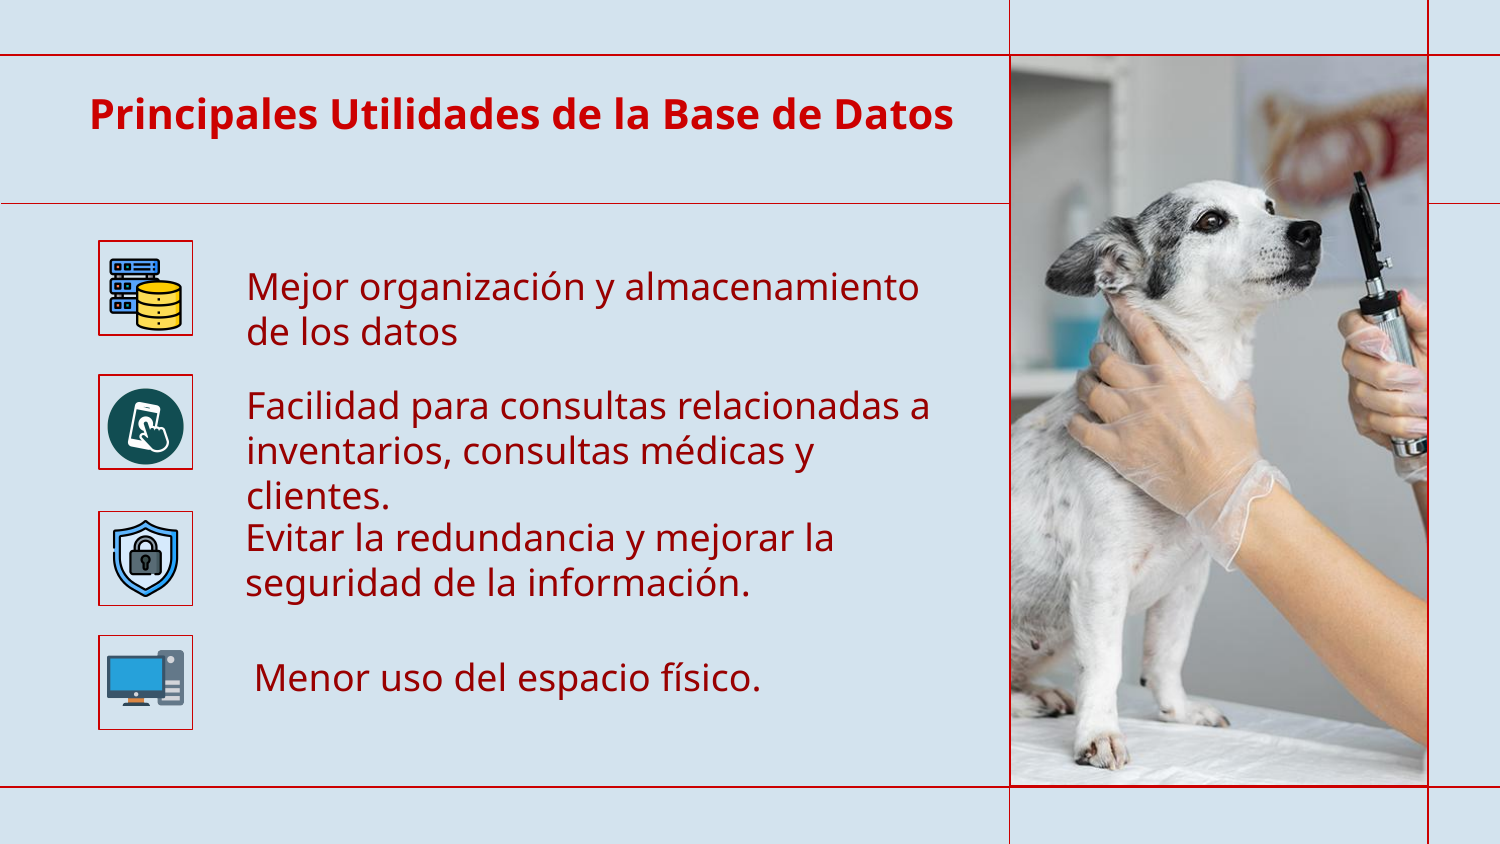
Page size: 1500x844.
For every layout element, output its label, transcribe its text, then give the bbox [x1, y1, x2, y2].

picture [1010, 55, 1428, 786]
text_box Evitar la redundancia y mejorar la seguridad de la información. [230, 499, 956, 606]
text_box [98, 375, 193, 469]
picture [107, 520, 184, 597]
text_box Mejor organización y almacenamiento de los datos [230, 247, 956, 342]
text_box Facilidad para consultas relacionadas a inventarios, consultas médicas y clientes. [230, 367, 956, 466]
text_box [98, 241, 193, 336]
picture [107, 388, 184, 465]
title Principales Utilidades de la Base de Datos [73, 72, 1003, 167]
picture [107, 256, 184, 333]
text_box Menor uso del espacio físico. [238, 638, 964, 733]
text_box [98, 635, 193, 730]
picture [107, 639, 184, 717]
text_box [98, 511, 193, 606]
